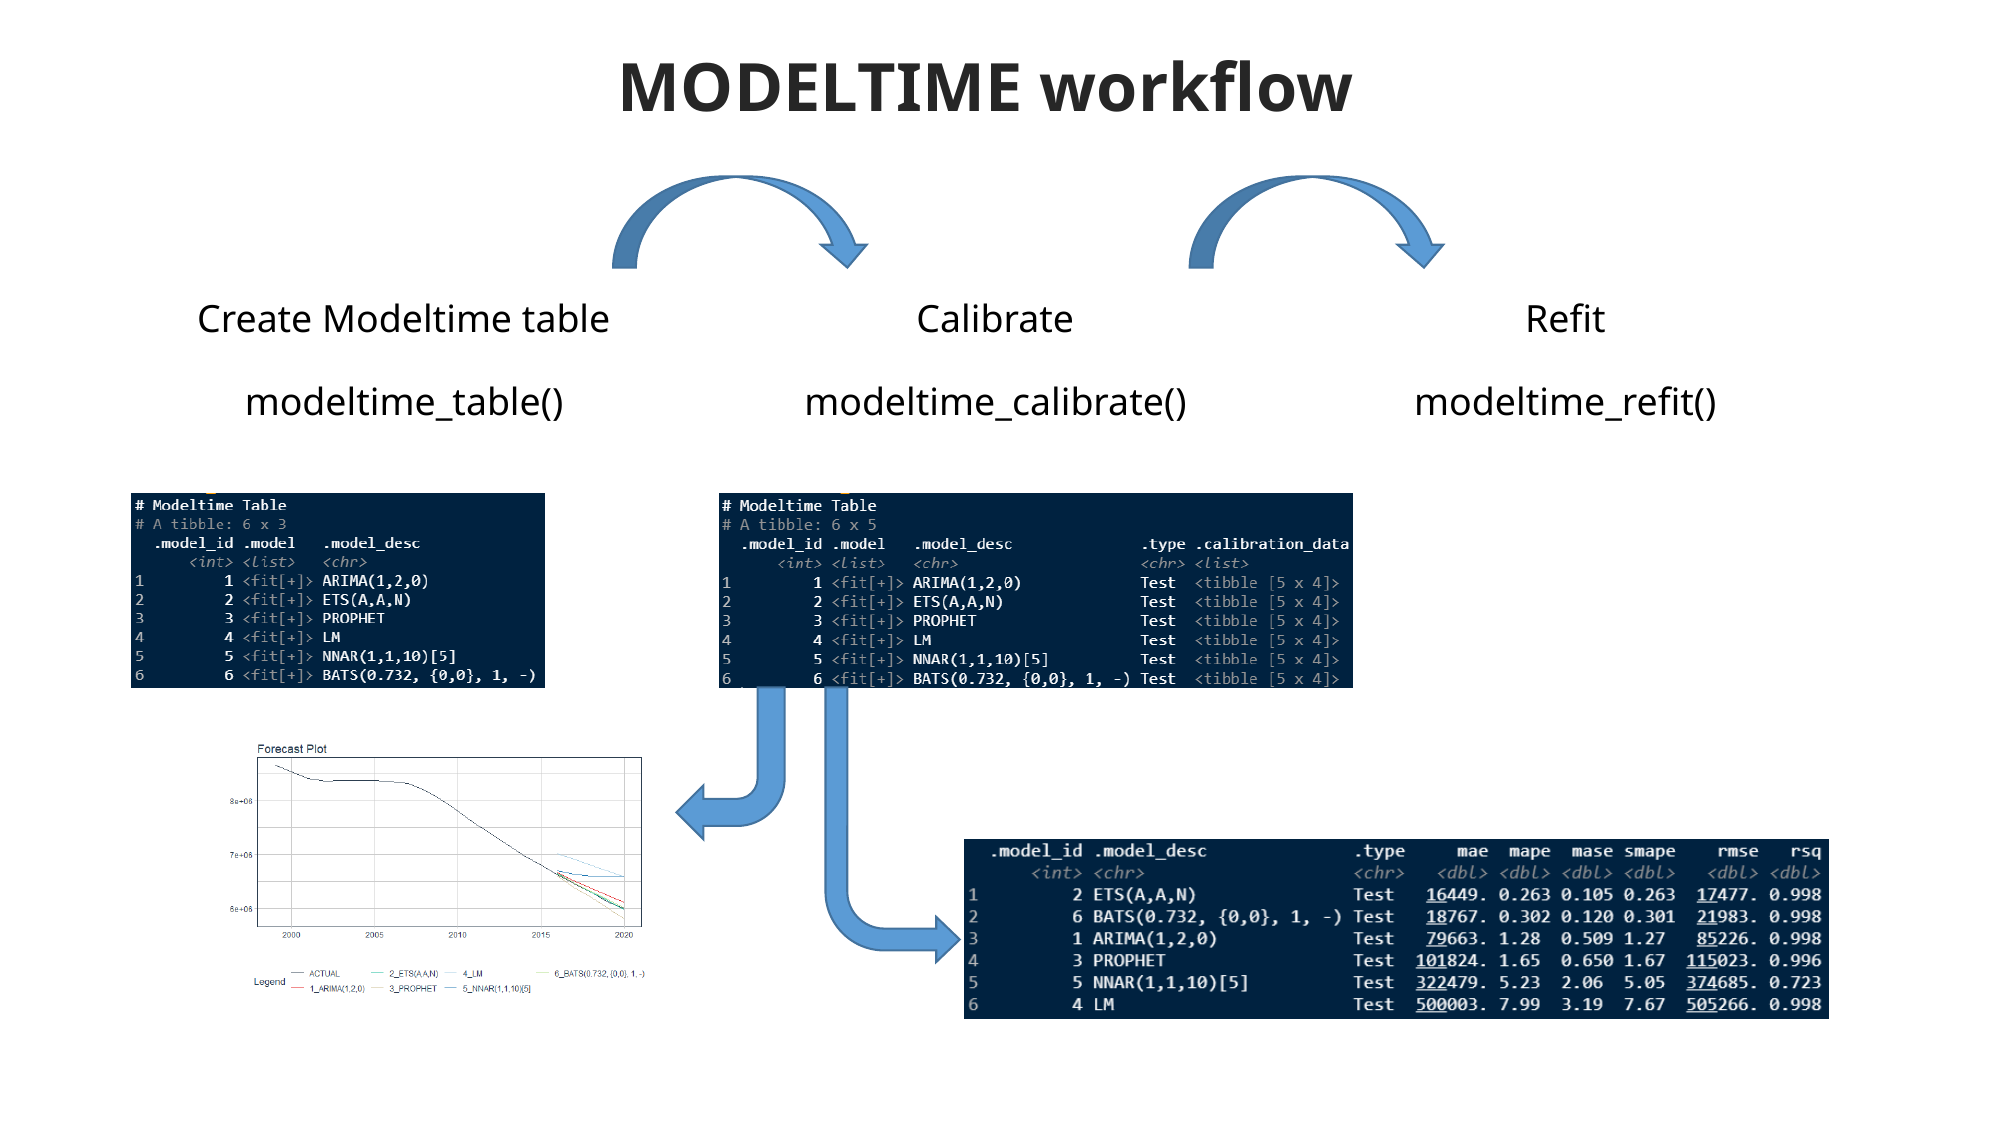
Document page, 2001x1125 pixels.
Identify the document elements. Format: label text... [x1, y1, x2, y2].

text_box Calibrate [901, 287, 1090, 348]
text_box Create Modeltime table [182, 287, 626, 348]
text_box modeltime_calibrate() [789, 370, 1202, 431]
text_box [824, 688, 962, 965]
text_box MODELTIME workflow [603, 37, 1369, 133]
text_box Refit [1510, 287, 1621, 348]
text_box modeltime_table() [229, 370, 579, 431]
picture [213, 737, 646, 1005]
picture [131, 493, 545, 688]
text_box [674, 688, 786, 842]
picture [719, 493, 1353, 688]
picture [964, 839, 1829, 1019]
text_box modeltime_refit() [1399, 370, 1732, 431]
text_box [1188, 175, 1446, 270]
text_box [612, 175, 869, 270]
